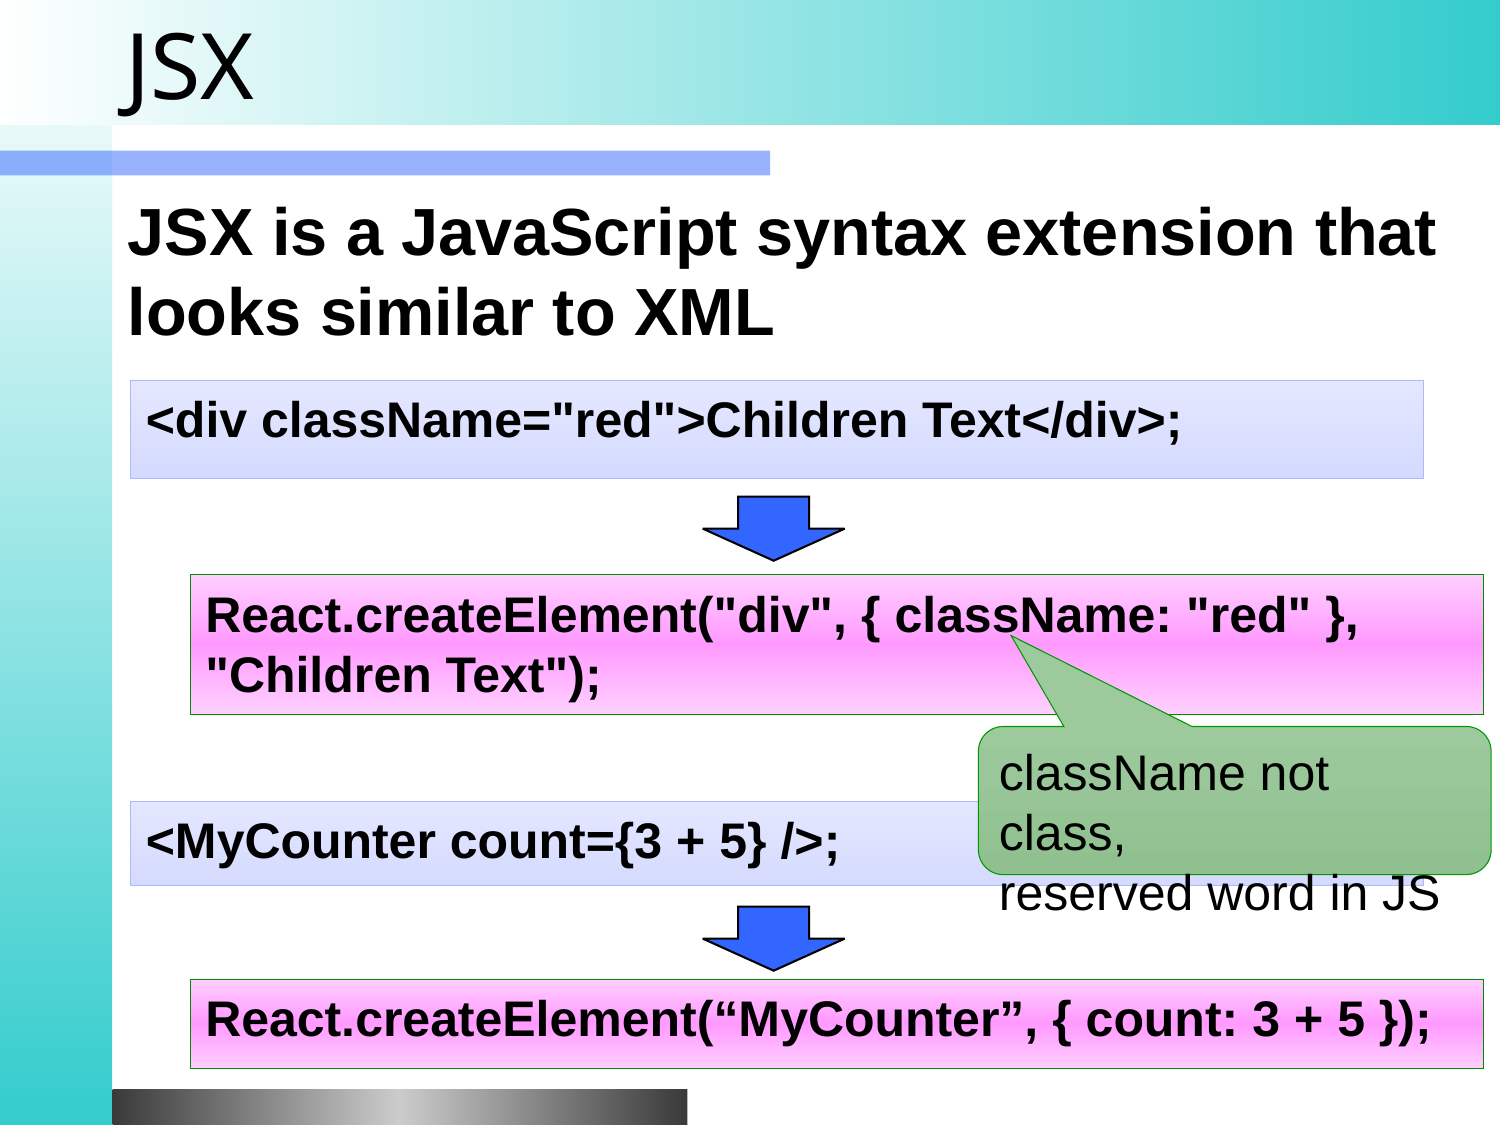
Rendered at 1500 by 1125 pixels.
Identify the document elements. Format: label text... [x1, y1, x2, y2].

text_box [702, 906, 845, 971]
text_box className not class, reserved word in JS [977, 634, 1492, 876]
text_box JSX is a JavaScript syntax extension that looks similar to XML [112, 180, 1463, 351]
text_box [702, 496, 845, 561]
title JSX [110, 0, 1388, 127]
list React.createElement("div", { className: "red" }, "Children Text"); [190, 574, 1484, 715]
text_box React.createElement(“MyCounter”, { count: 3 + 5 }); [190, 979, 1484, 1069]
text_box <MyCounter count={3 + 5} />; [130, 801, 1424, 886]
list <div className="red">Children Text</div>; [130, 380, 1424, 479]
